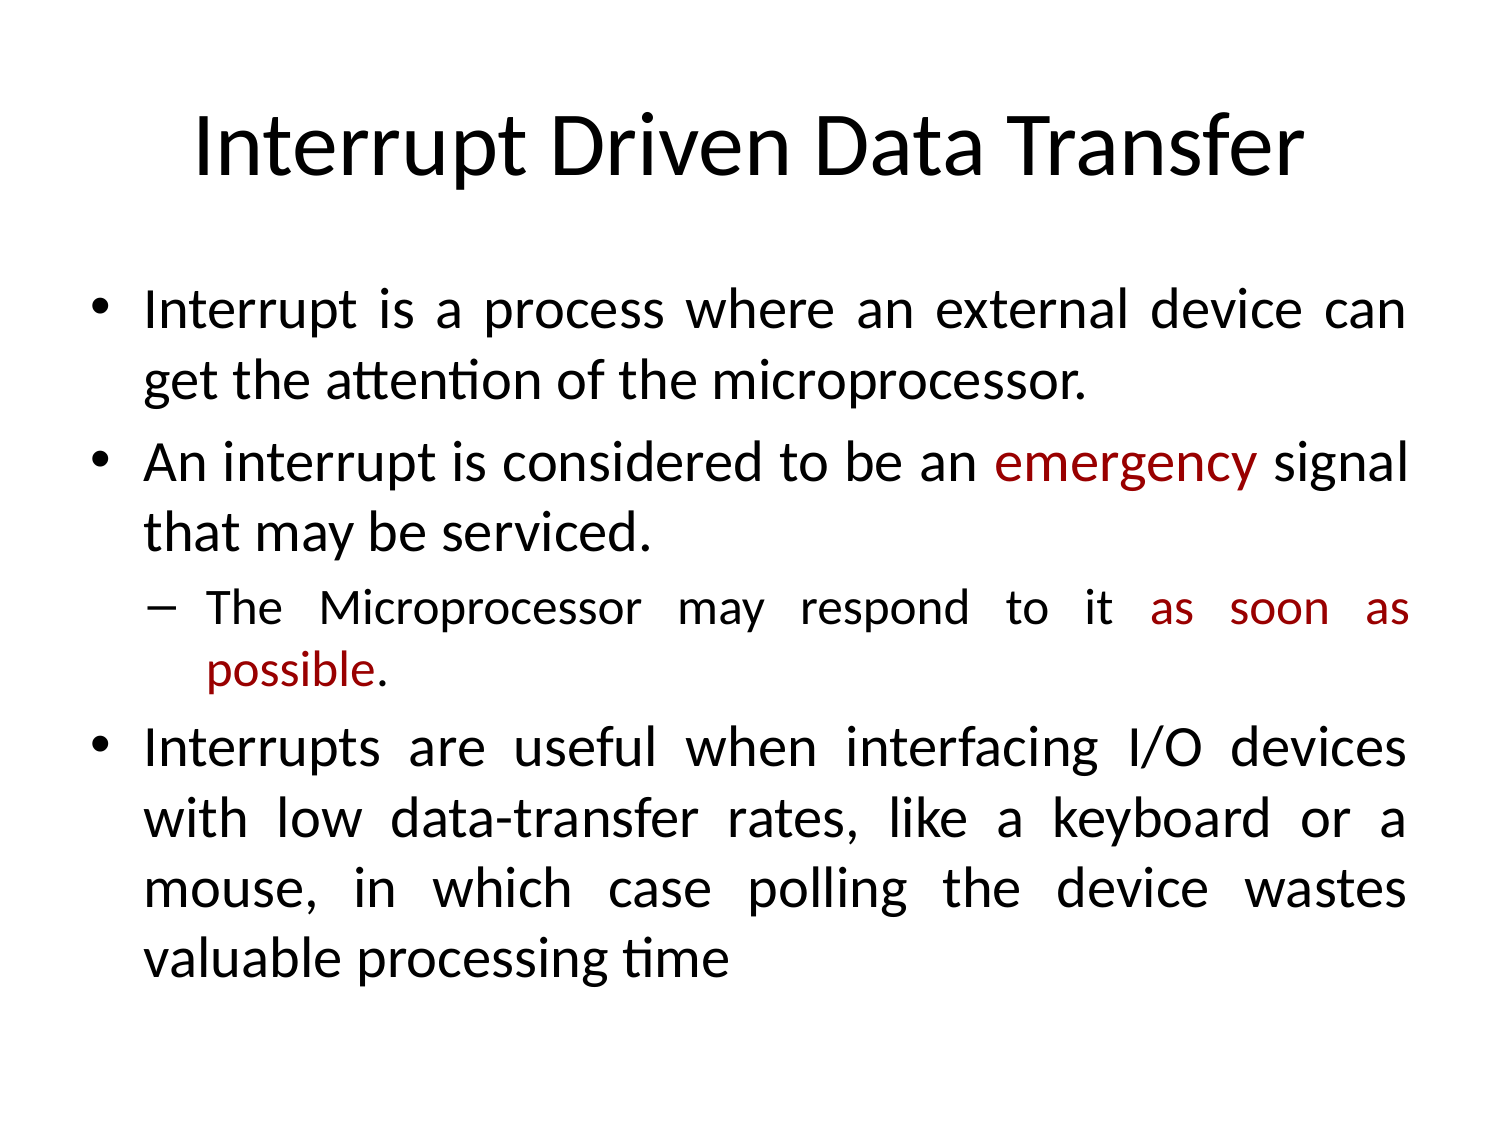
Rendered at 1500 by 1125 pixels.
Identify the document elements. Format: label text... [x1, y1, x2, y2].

list Interrupt is a process where an external device can get the attention of the microprocessor. An interrupt is considered to be an emergency signal that may be serviced. The Microprocessor may respond to it as soon as possible. Interrupts are useful when interfacing I/O devices with low data-transfer rates, like a keyboard or a mouse, in which case polling the device wastes valuable processing time [75, 262, 1425, 1005]
title Interrupt Driven Data Transfer [75, 45, 1425, 233]
